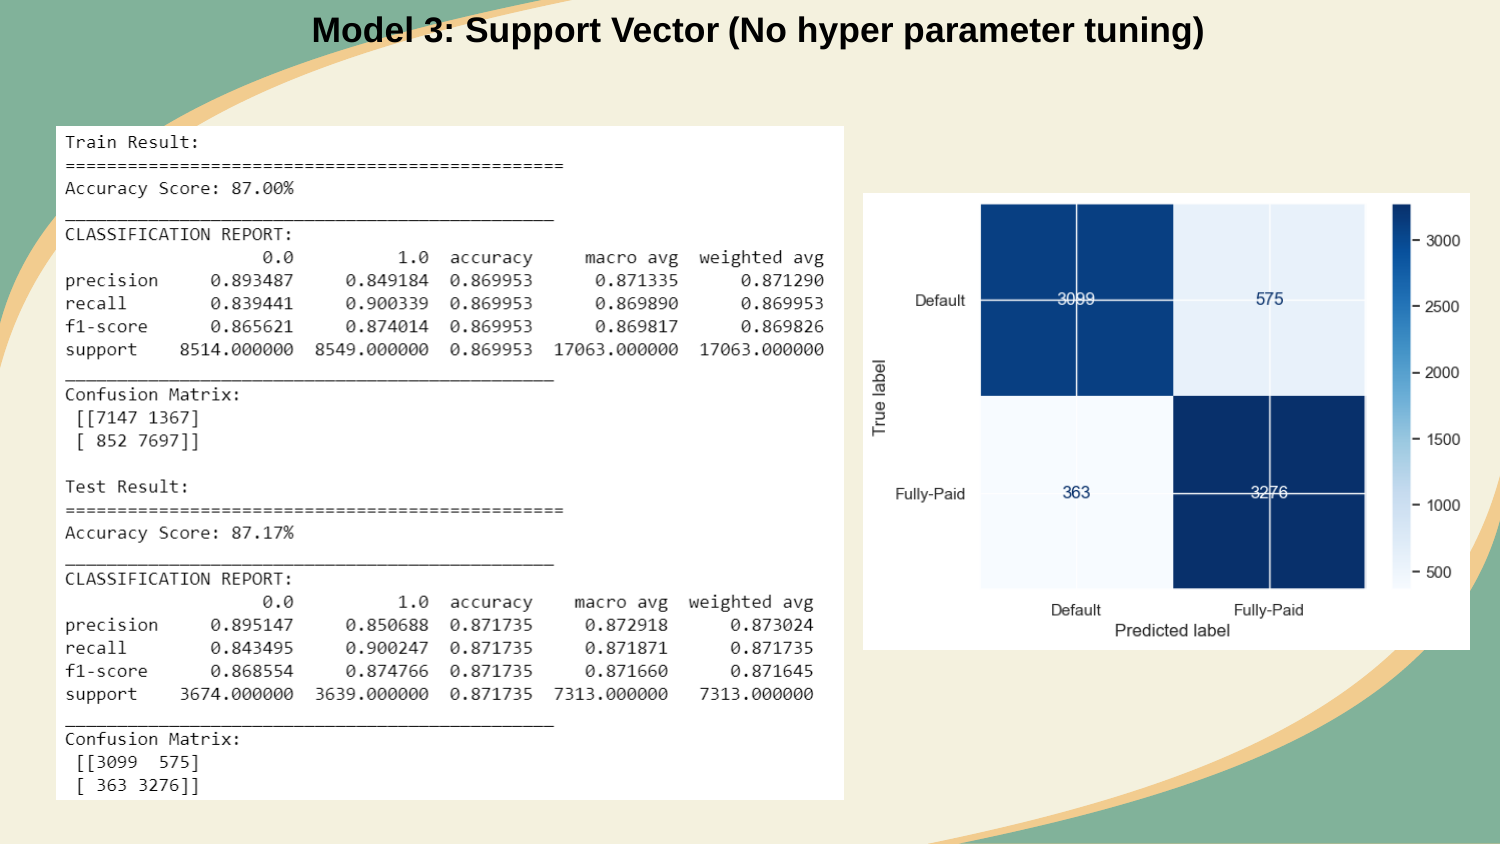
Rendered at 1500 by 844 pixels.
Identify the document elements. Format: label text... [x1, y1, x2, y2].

picture [56, 126, 844, 800]
text_box Model 3: Support Vector (No hyper parameter tuning) [27, 0, 1490, 93]
picture [863, 193, 1471, 650]
